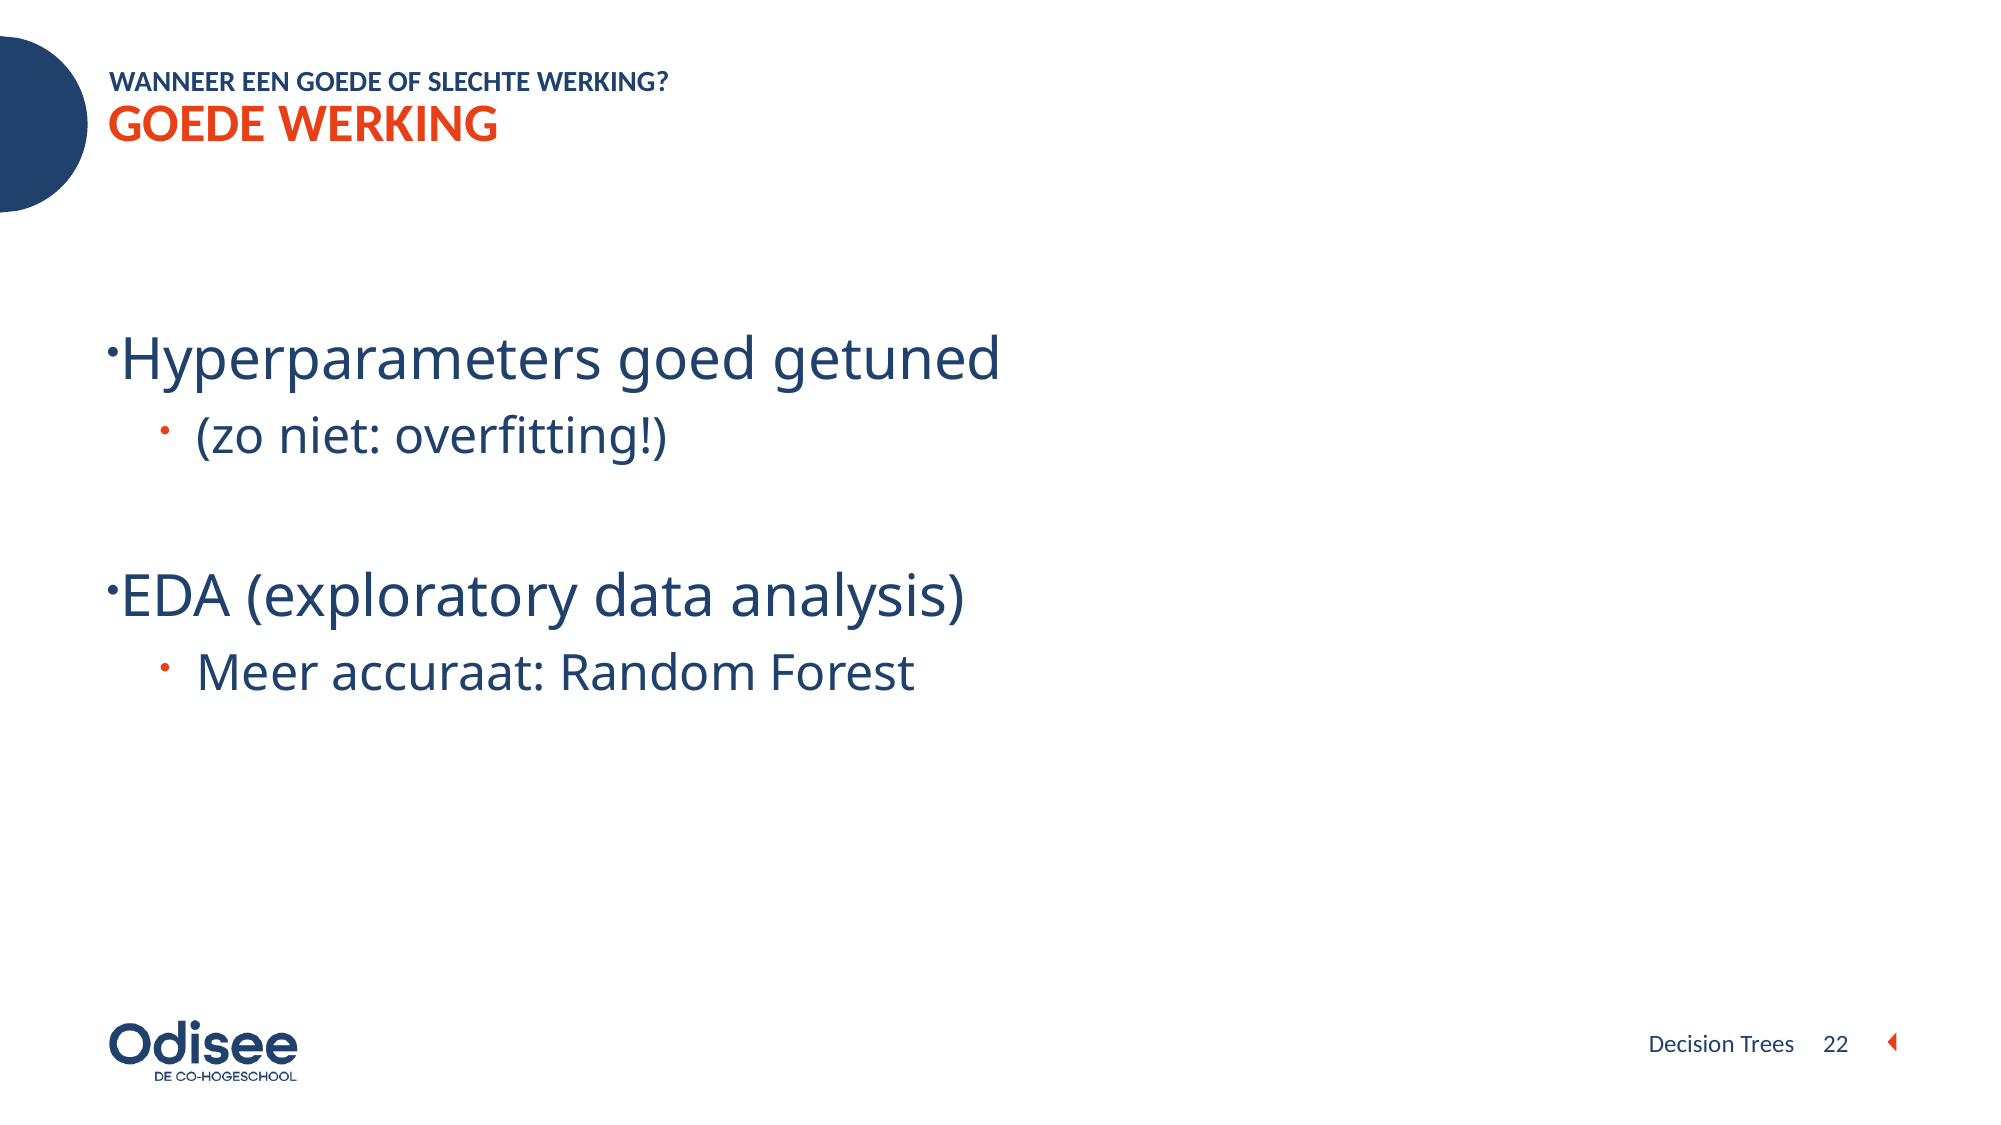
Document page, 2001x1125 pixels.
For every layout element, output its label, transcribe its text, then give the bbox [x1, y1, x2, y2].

title GOEDE WERKING [108, 100, 1892, 213]
list WANNEER EEN GOEDE OF SLECHTE WERKING? [109, 37, 719, 98]
slide_number 22 [1823, 1027, 1871, 1088]
picture [108, 1020, 298, 1081]
footer Decision Trees [366, 1027, 1795, 1088]
list Hyperparameters goed getuned (zo niet: overfitting!) EDA (exploratory data analysis) Meer accuraat: Random Forest [108, 320, 1892, 920]
